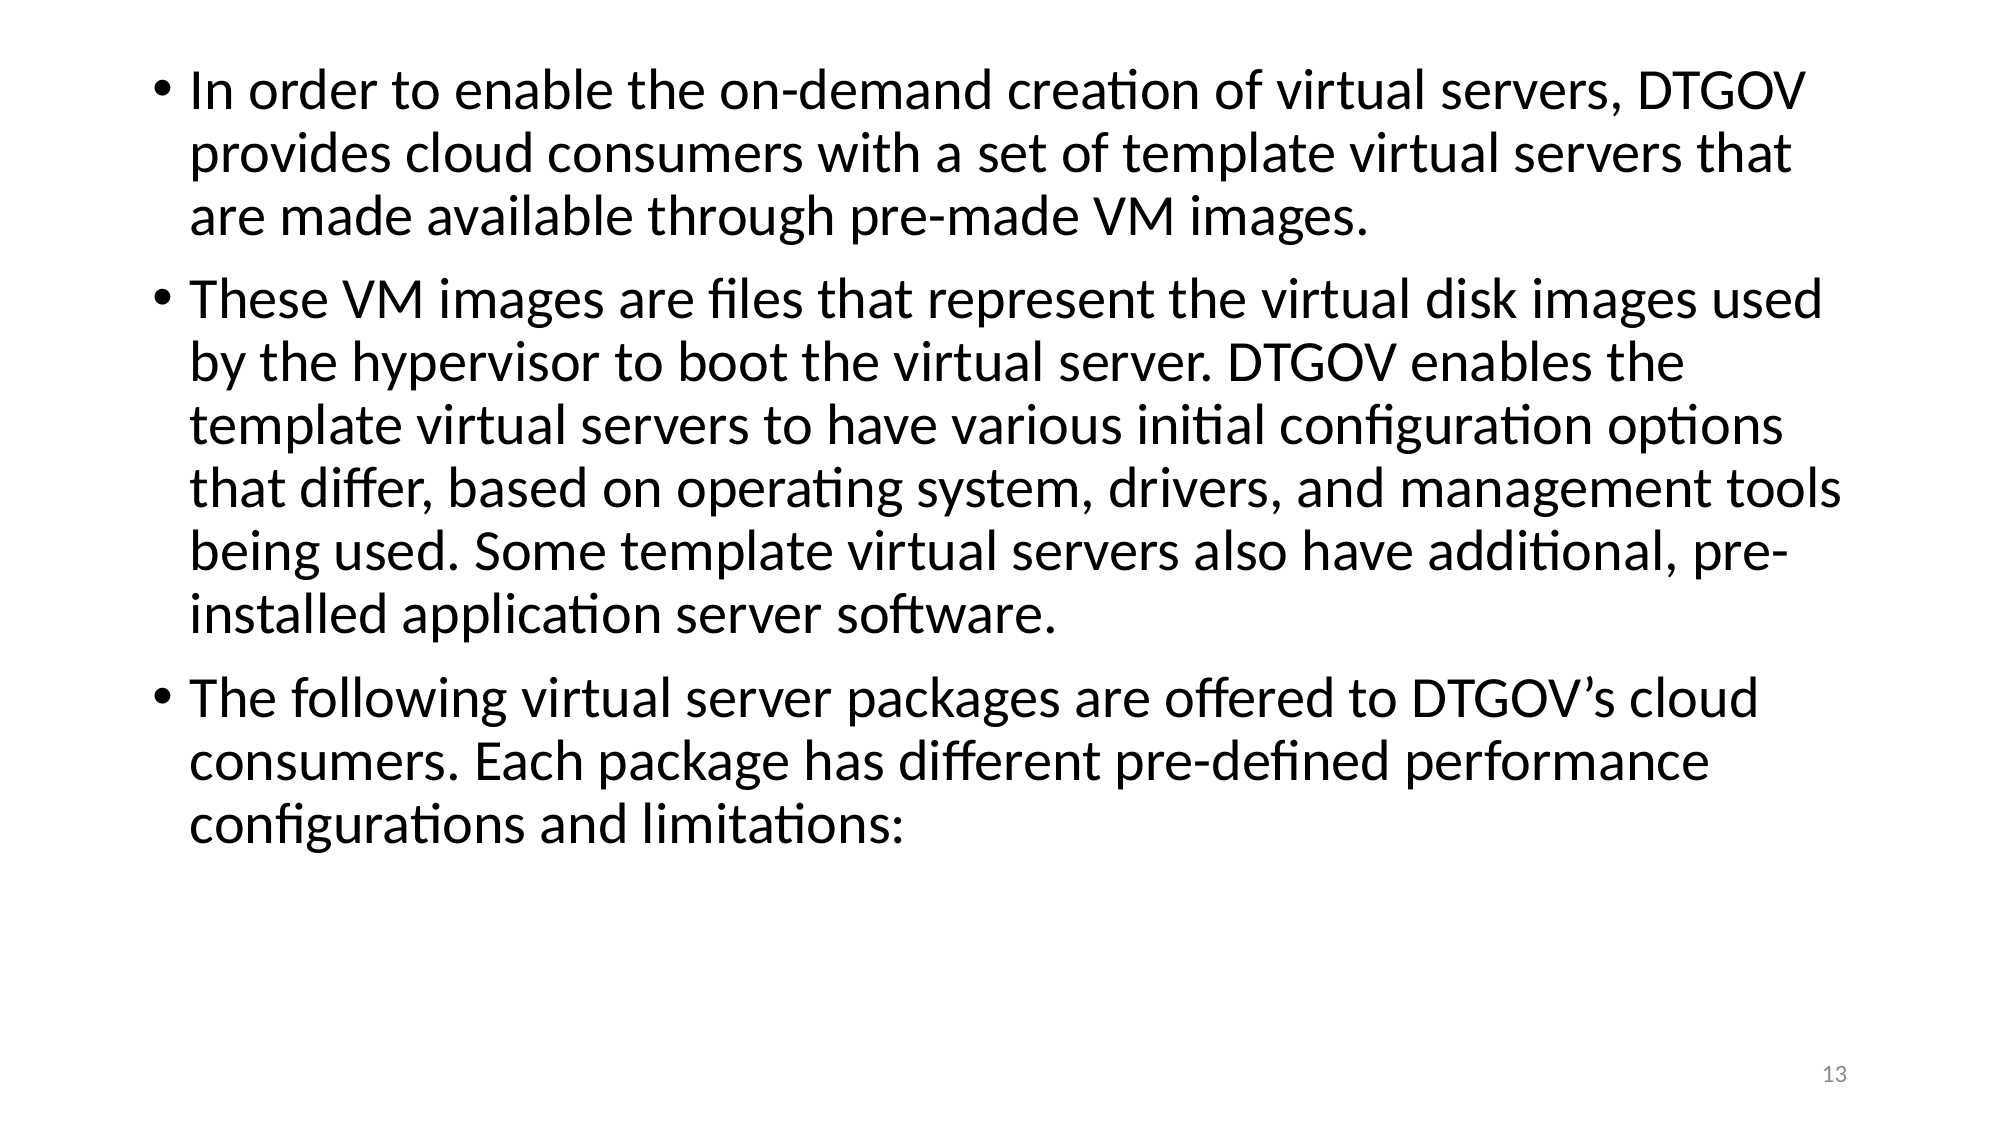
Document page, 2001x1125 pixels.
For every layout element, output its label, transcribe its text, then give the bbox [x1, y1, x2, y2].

slide_number 13 [1412, 1042, 1863, 1103]
list In order to enable the on-demand creation of virtual servers, DTGOV provides cloud consumers with a set of template virtual servers that are made available through pre-made VM images. These VM images are files that represent the virtual disk images used by the hypervisor to boot the virtual server. DTGOV enables the template virtual servers to have various initial configuration options that differ, based on operating system, drivers, and management tools being used. Some template virtual servers also have additional, pre-installed application server software. The following virtual server packages are offered to DTGOV’s cloud consumers. Each package has different pre-defined performance configurations and limitations: [137, 51, 1863, 1014]
